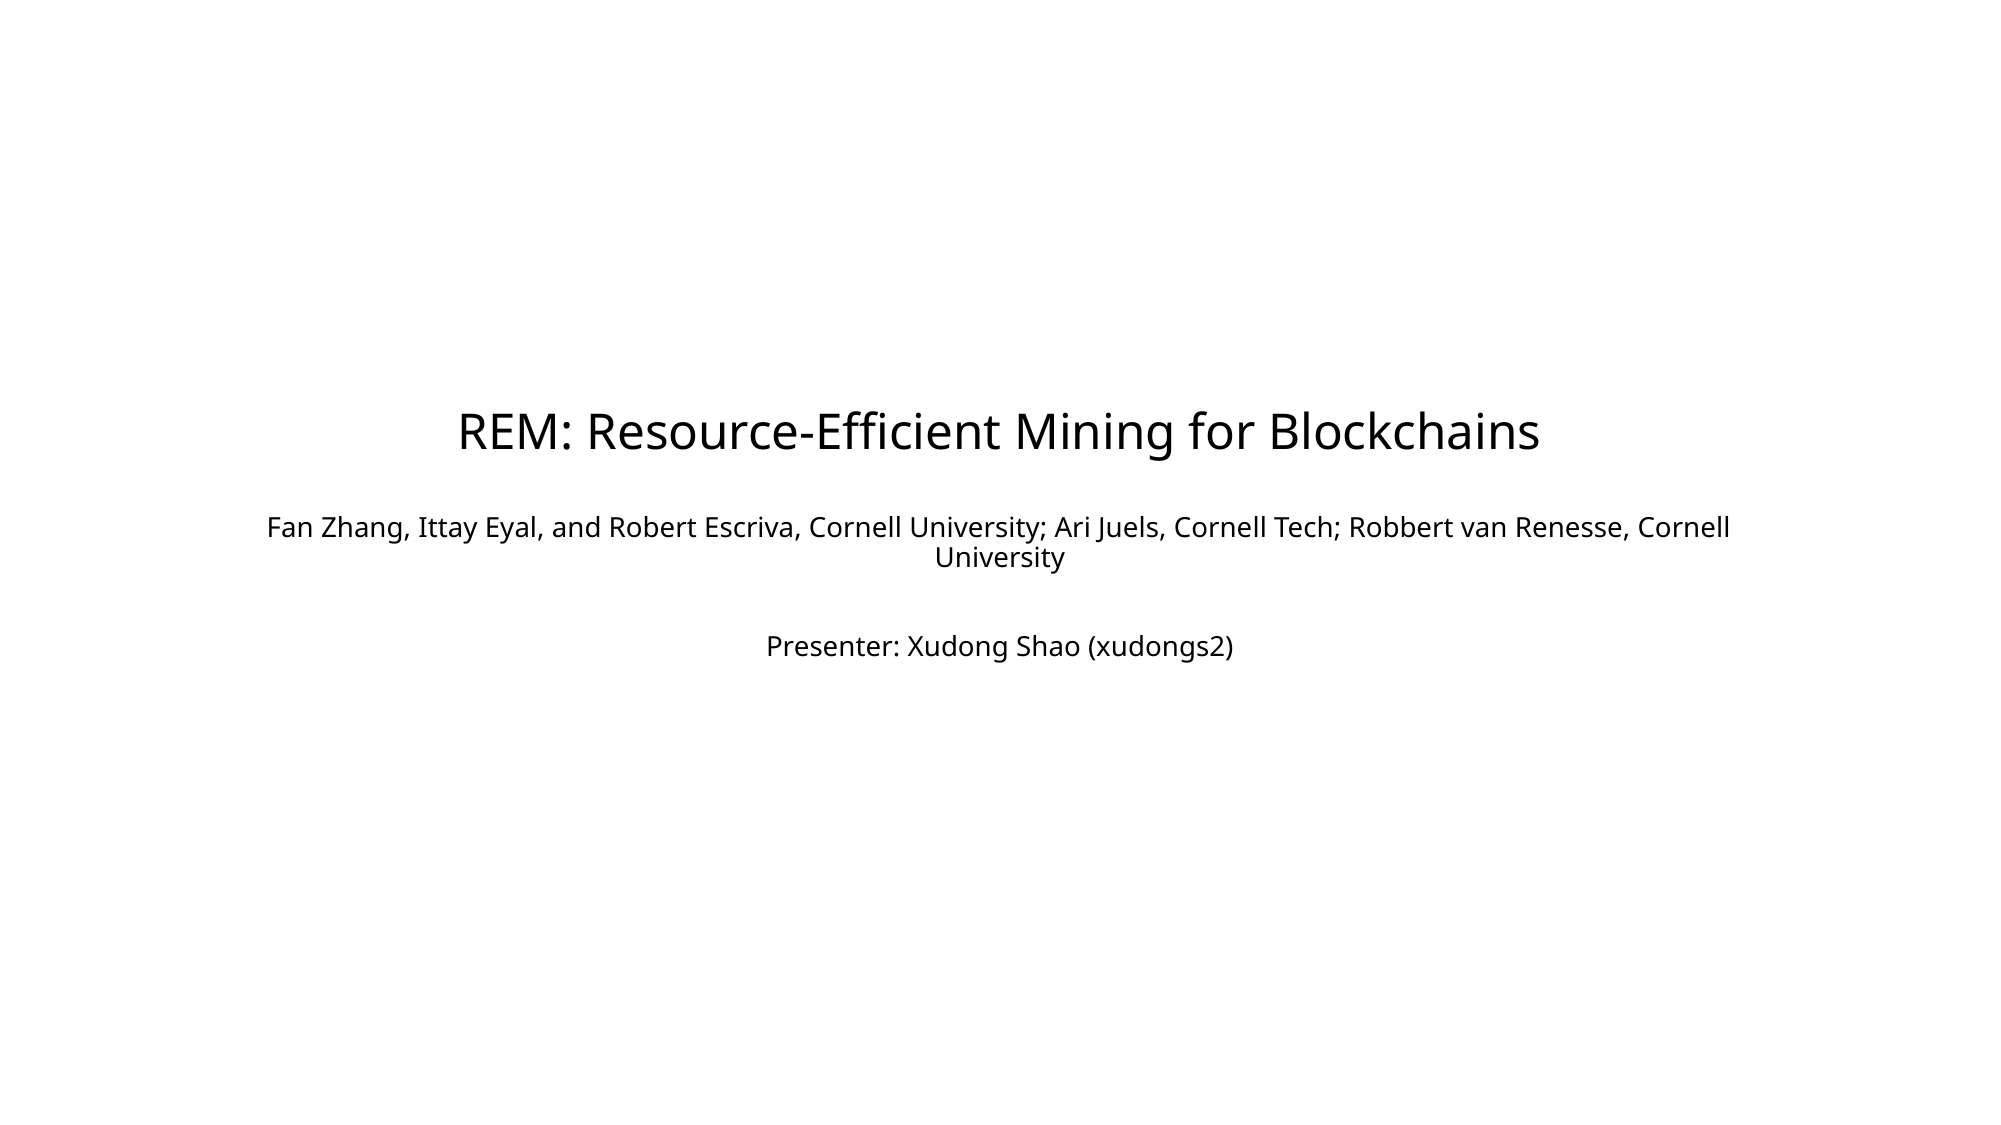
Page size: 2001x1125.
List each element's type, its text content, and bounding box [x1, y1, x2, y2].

title REM: Resource-Efficient Mining for Blockchains Fan Zhang, Ittay Eyal, and Robert Escriva, Cornell University; Ari Juels, Cornell Tech; Robbert van Renesse, Cornell University Presenter: Xudong Shao (xudongs2) [249, 398, 1750, 671]
